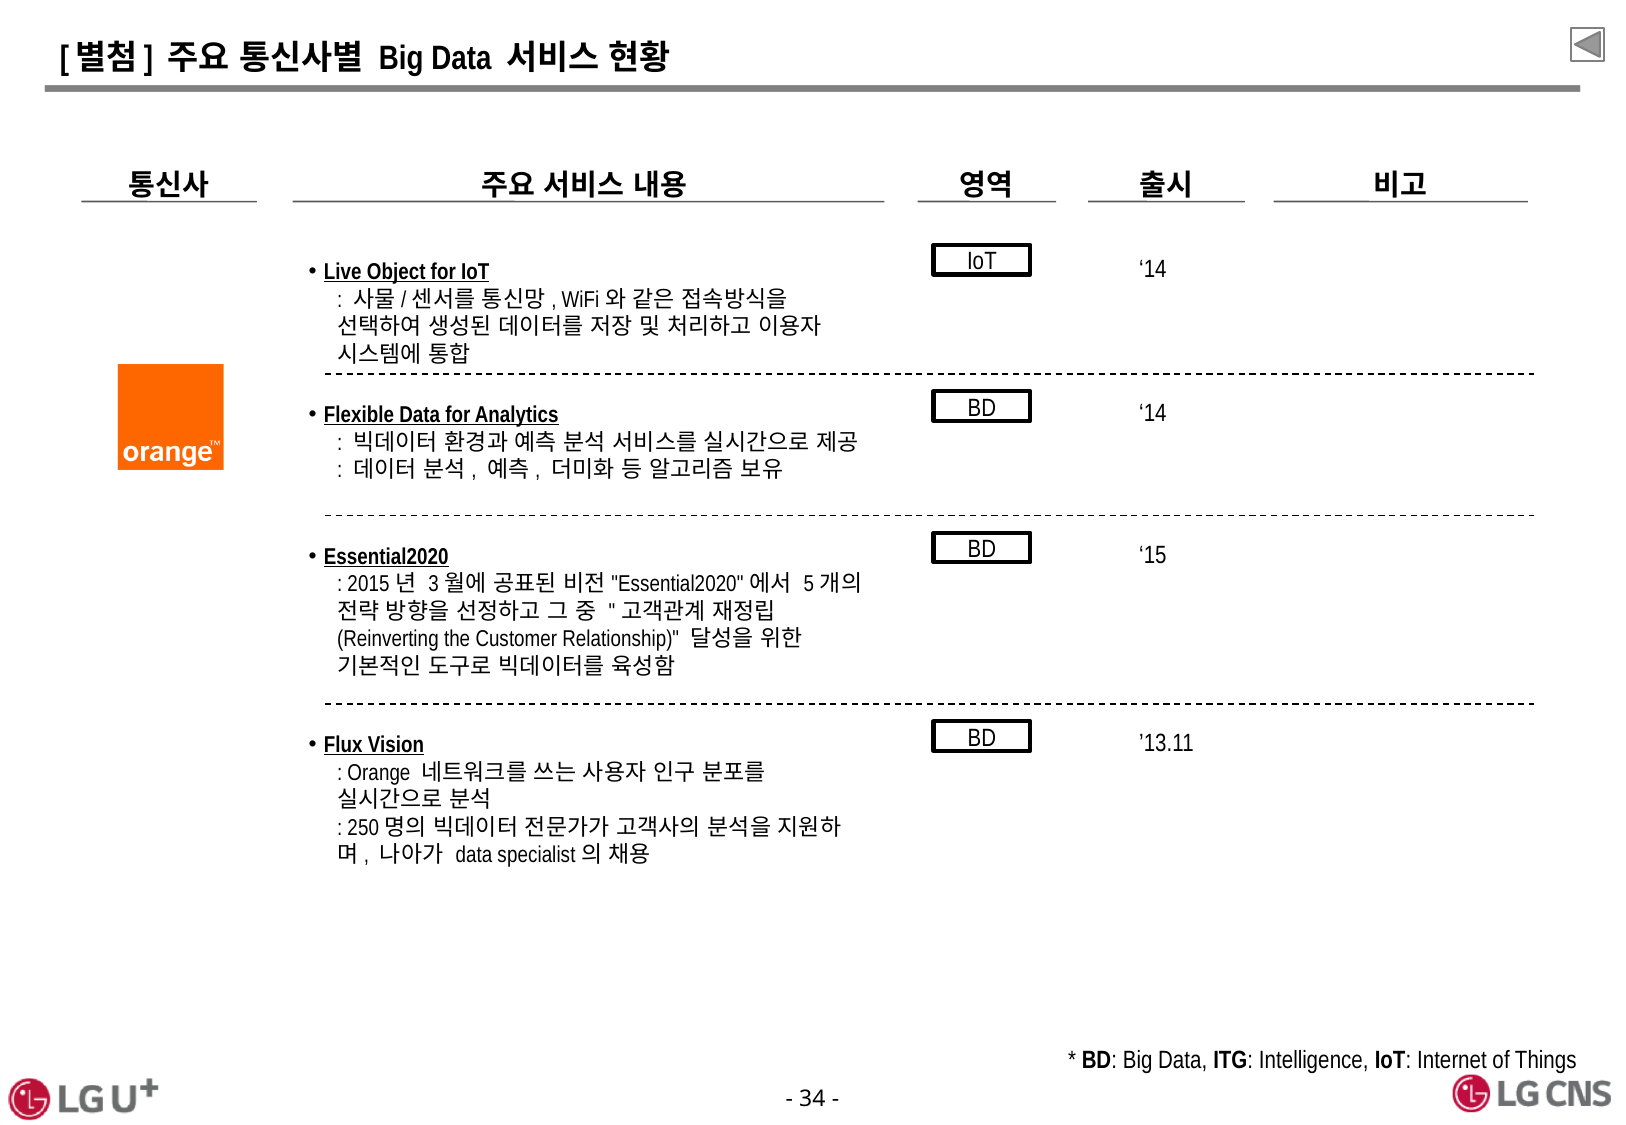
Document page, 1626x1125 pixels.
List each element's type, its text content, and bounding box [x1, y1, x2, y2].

text_box Flexible Data for Analytics : 빅데이터 환경과 예측 분석 서비스를 실시간으로 제공 : 데이터 분석, 예측, 더미화 등 알고리즘 보유 [296, 388, 885, 474]
picture [60, 316, 280, 516]
text_box [1569, 26, 1606, 63]
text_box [292, 156, 885, 208]
text_box ’13.11 [1124, 719, 1243, 764]
picture [1440, 1058, 1625, 1124]
text_box BD [931, 531, 1032, 564]
text_box ‘14 [1124, 245, 1243, 290]
text_box BD [931, 389, 1032, 423]
text_box ‘14 [1124, 389, 1243, 434]
text_box ‘15 [1124, 530, 1243, 576]
text_box Essential2020 : 2015년 3월에 공표된 비전"Essential2020"에서 5개의 전략 방향을 선정하고 그 중 "고객관계 재정립 (Reinverting the Customer Relationship)" 달성을 위한 기본적인 도구로 빅데이터를 육성함 [296, 529, 885, 616]
picture [0, 1067, 164, 1125]
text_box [1087, 156, 1246, 208]
text_box BD [931, 719, 1032, 753]
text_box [81, 156, 257, 208]
title [별첨] 주요 통신사별 Big Data 서비스 현황 [44, 28, 956, 85]
text_box Live Object for IoT : 사물/센서를 통신망, WiFi와 같은 접속방식을 선택하여 생성된 데이터를 저장 및 처리하고 이용자 시스템에 통합 [296, 245, 869, 331]
text_box Flux Vision : Orange 네트워크를 쓰는 사용자 인구 분포를 실시간으로 분석 : 250명의 빅데이터 전문가가 고객사의 분석을 지원하며, 나아가 data specialist의 채용 [296, 718, 885, 804]
text_box IoT [931, 243, 1032, 277]
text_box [1273, 156, 1529, 208]
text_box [917, 156, 1057, 208]
text_box * BD: Big Data, ITG: Intelligence, IoT: Internet of Things [929, 1035, 1592, 1081]
